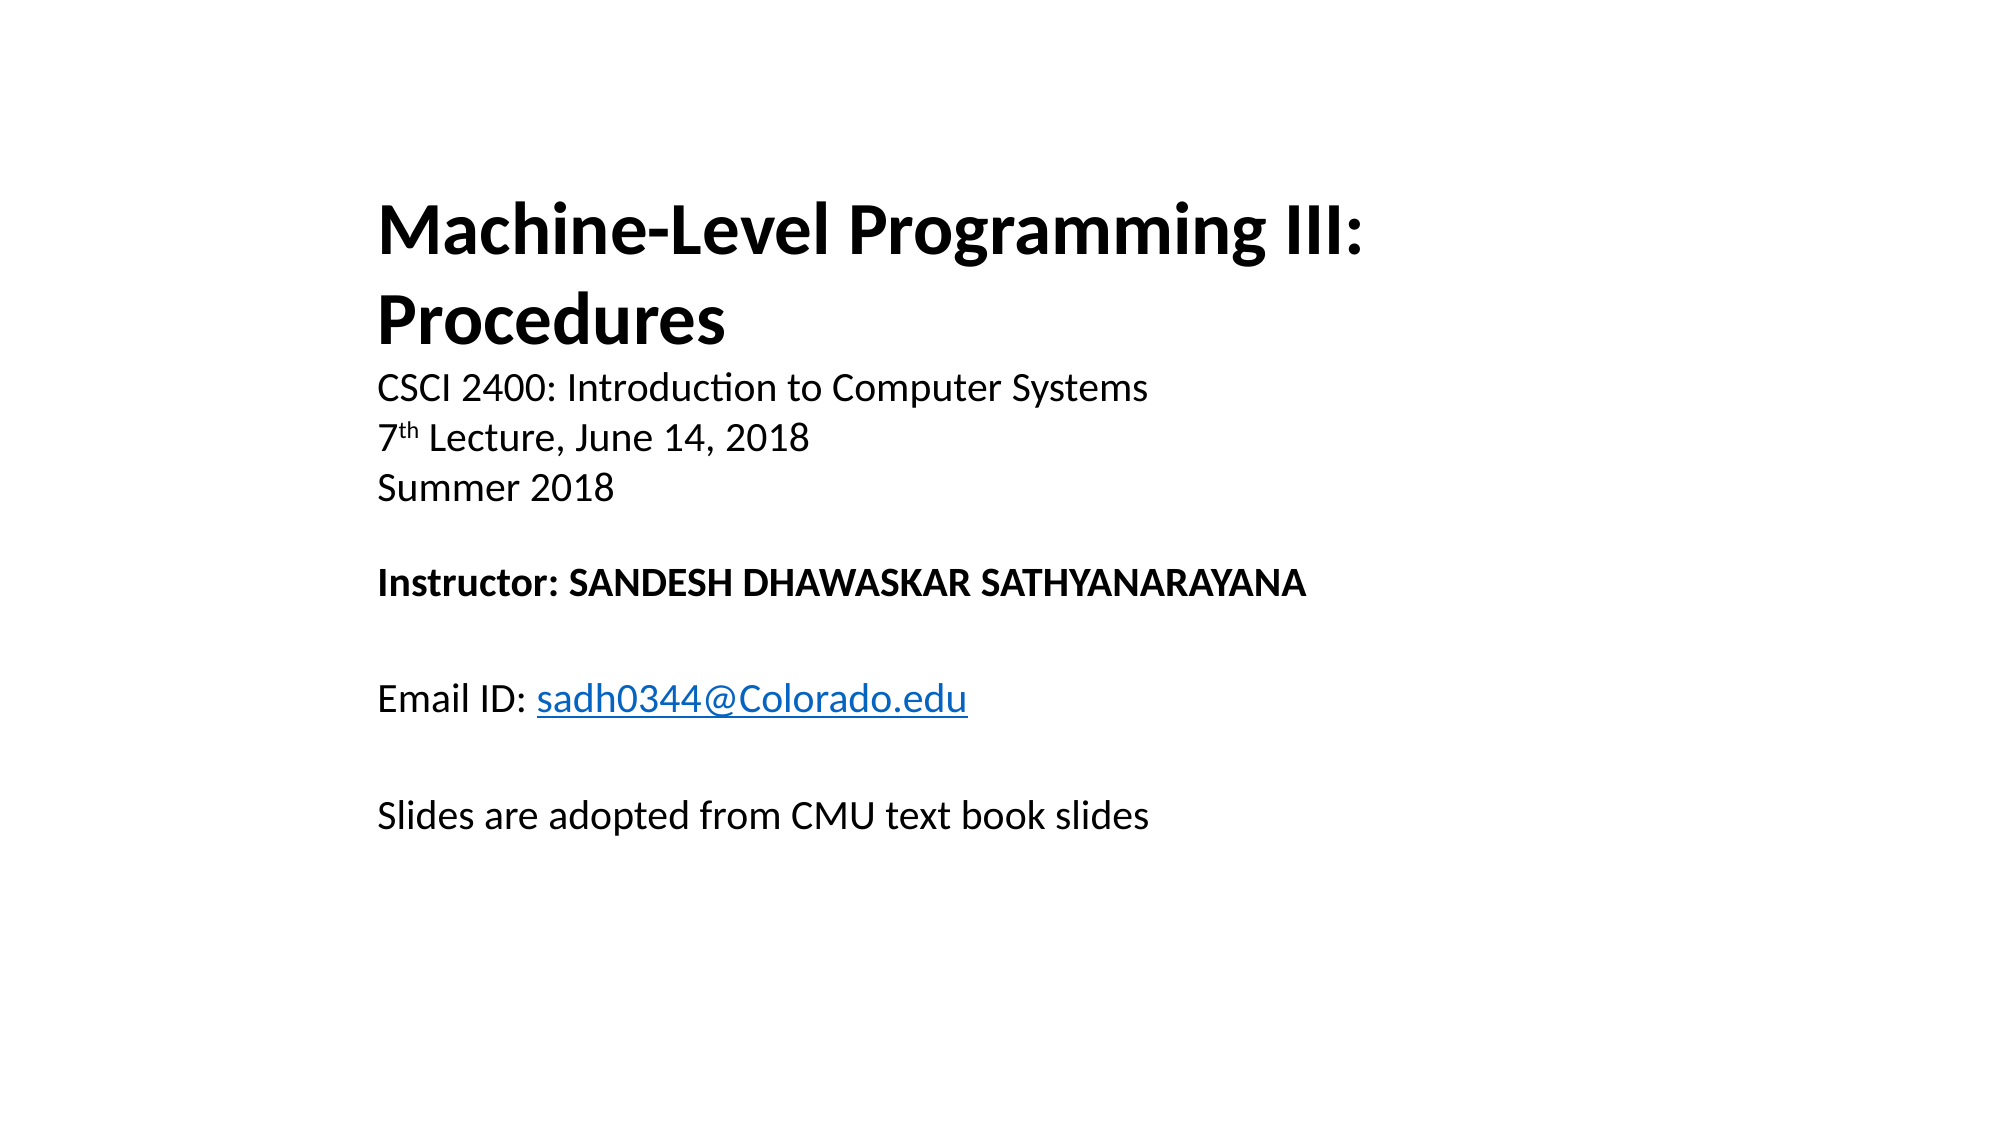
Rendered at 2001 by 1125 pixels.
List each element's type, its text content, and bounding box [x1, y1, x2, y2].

text_box Machine-Level Programming III: Procedures CSCI 2400: Introduction to Computer Systems 7th Lecture, June 14, 2018 Summer 2018 [362, 169, 1638, 520]
text_box Instructor: SANDESH DHAWASKAR SATHYANARAYANA Email ID: sadh0344@Colorado.edu Slides are adopted from CMU text book slides [362, 546, 1623, 897]
